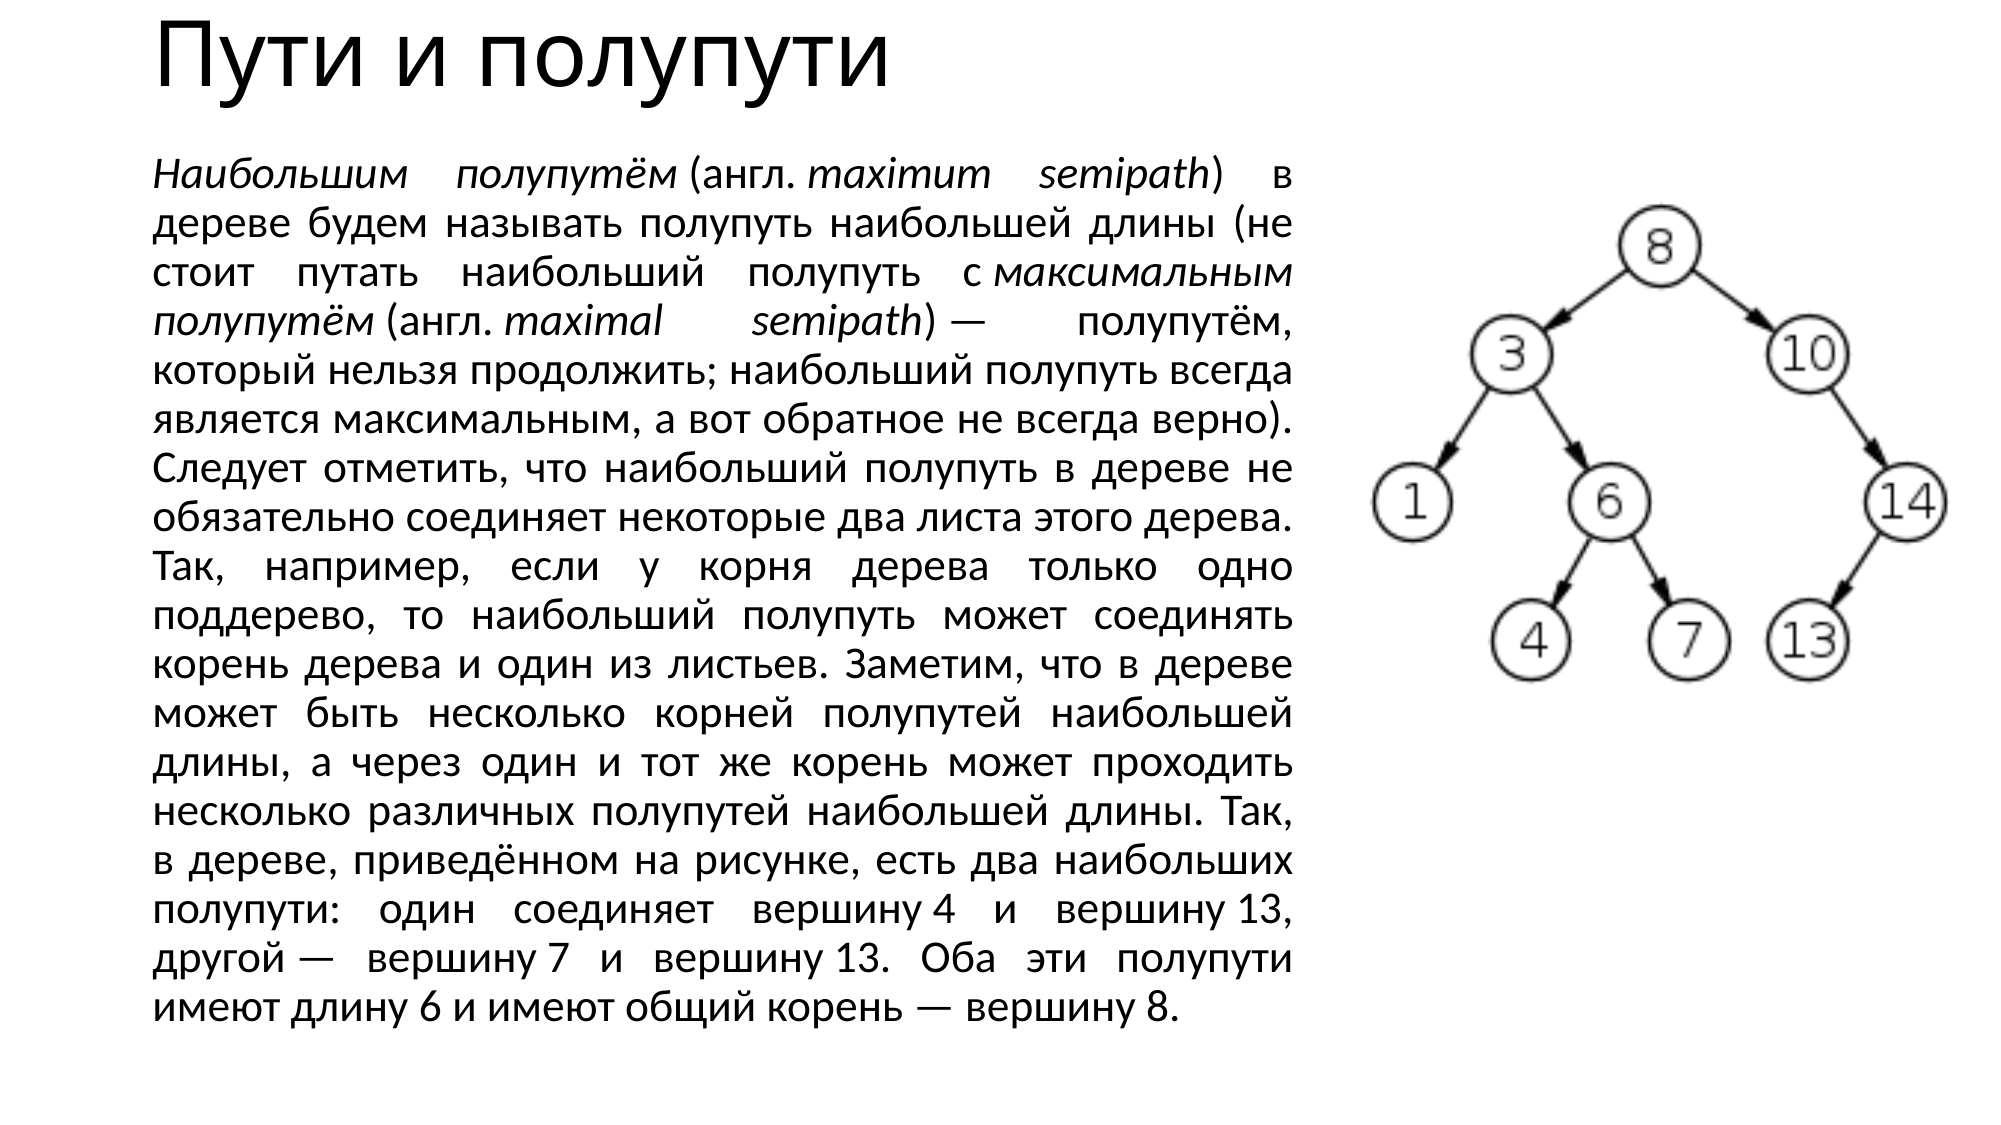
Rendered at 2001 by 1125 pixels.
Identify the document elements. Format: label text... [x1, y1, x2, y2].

list Наибольшим полупутём (англ. maximum semipath) в дереве будем называть полупуть наибольшей длины (не стоит путать наибольший полупуть с максимальным полупутём (англ. maximal semipath) — полупутём, который нельзя продолжить; наибольший полупуть всегда является максимальным, а вот обратное не всегда верно). Следует отметить, что наибольший полупуть в дереве не обязательно соединяет некоторые два листа этого дерева. Так, например, если у корня дерева только одно поддерево, то наибольший полупуть может соединять корень дерева и один из листьев. Заметим, что в дереве может быть несколько корней полупутей наибольшей длины, а через один и тот же корень может проходить несколько различных полупутей наибольшей длины. Так, в дереве, приведённом на рисунке, есть два наибольших полупути: один соединяет вершину 4 и вершину 13, другой — вершину 7 и вершину 13. Оба эти полупути имеют длину 6 и имеют общий корень — вершину 8. [137, 142, 1309, 1076]
title Пути и полупути [137, 0, 1863, 115]
picture [1365, 197, 1957, 691]
